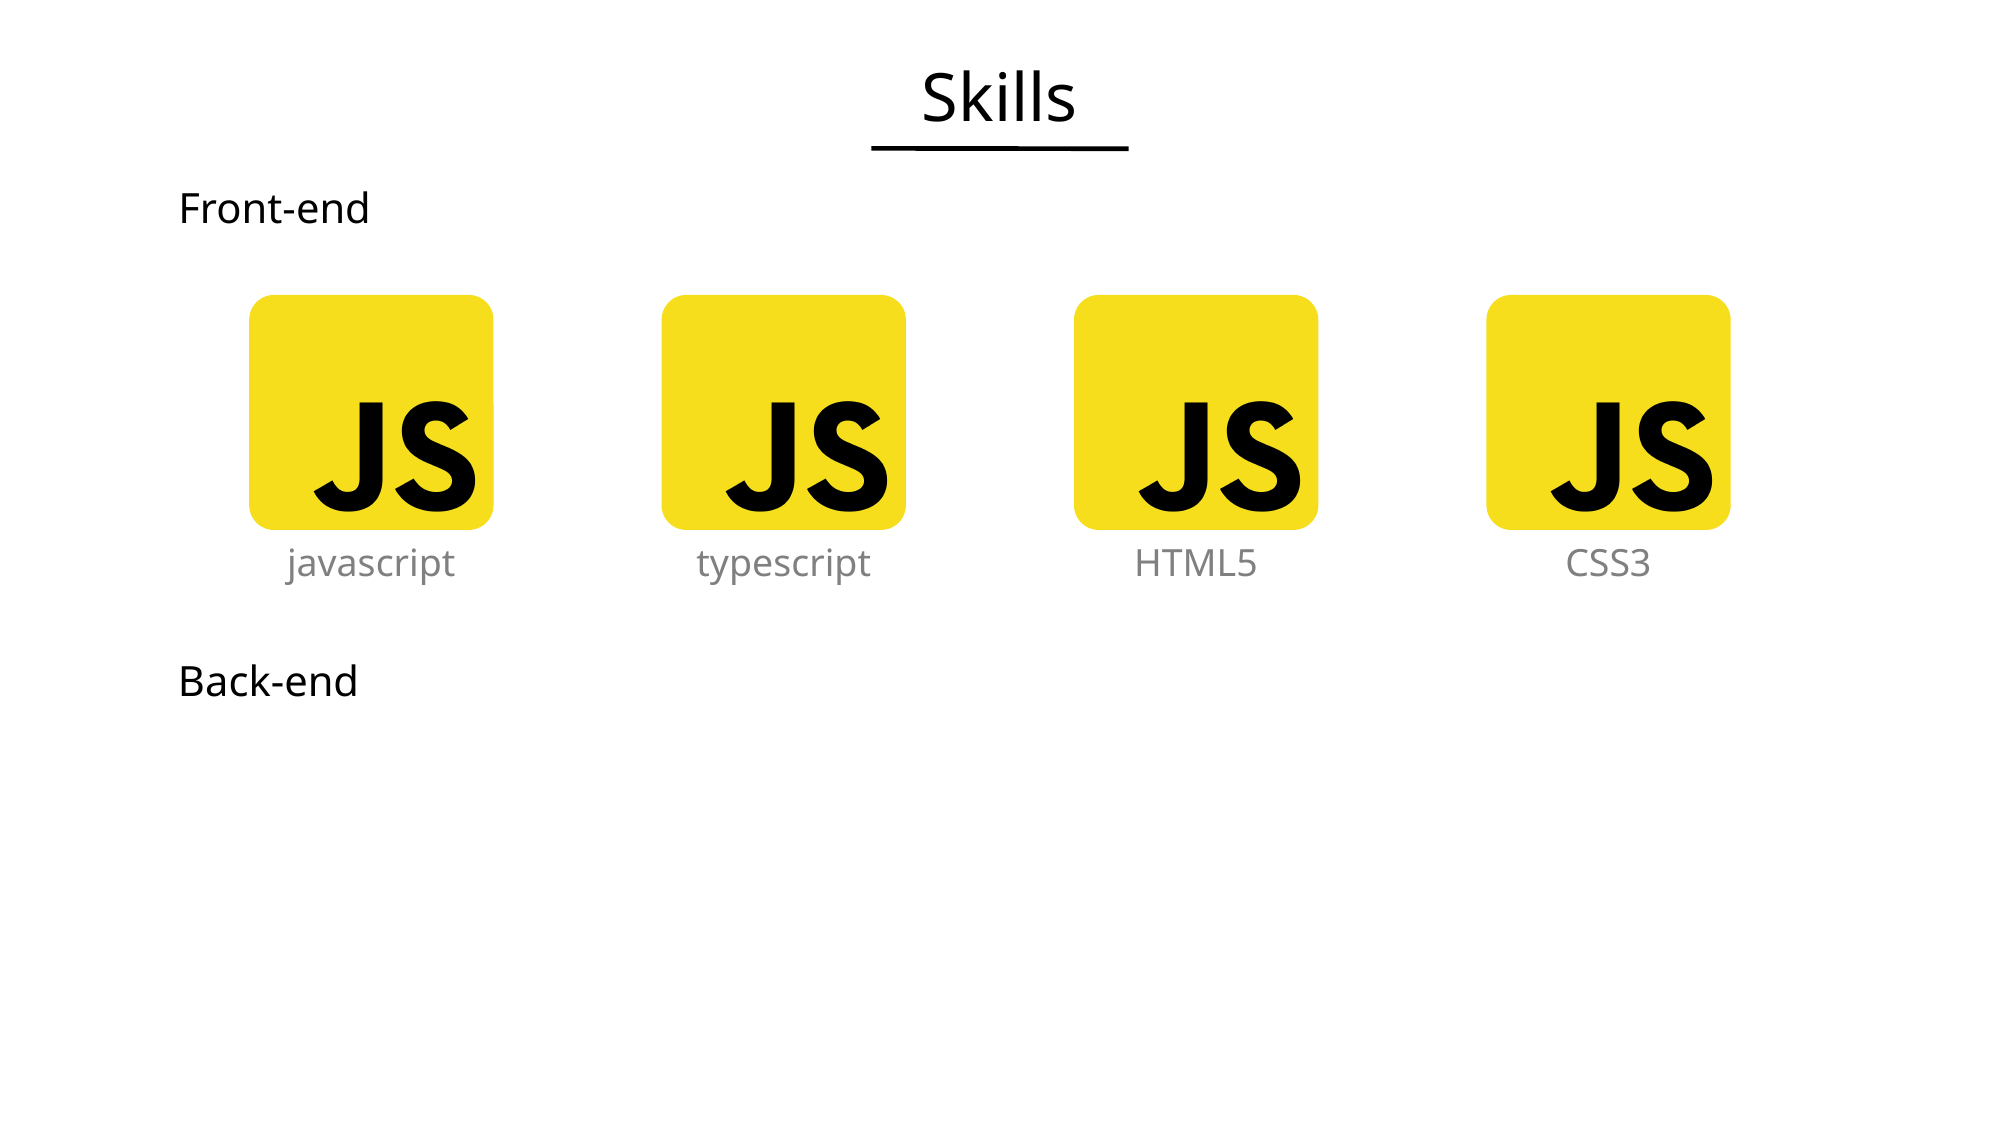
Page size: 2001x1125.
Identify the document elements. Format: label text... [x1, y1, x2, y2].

text_box CSS3 [1464, 531, 1753, 592]
text_box Back-end [163, 647, 374, 713]
text_box [248, 293, 495, 531]
text_box HTML5 [1052, 531, 1340, 592]
text_box javascript [227, 531, 516, 592]
text_box [1485, 293, 1732, 531]
text_box Skills [770, 47, 1230, 143]
text_box Front-end [163, 173, 386, 239]
text_box typescript [639, 531, 928, 592]
text_box [1073, 293, 1320, 531]
text_box [660, 293, 907, 531]
